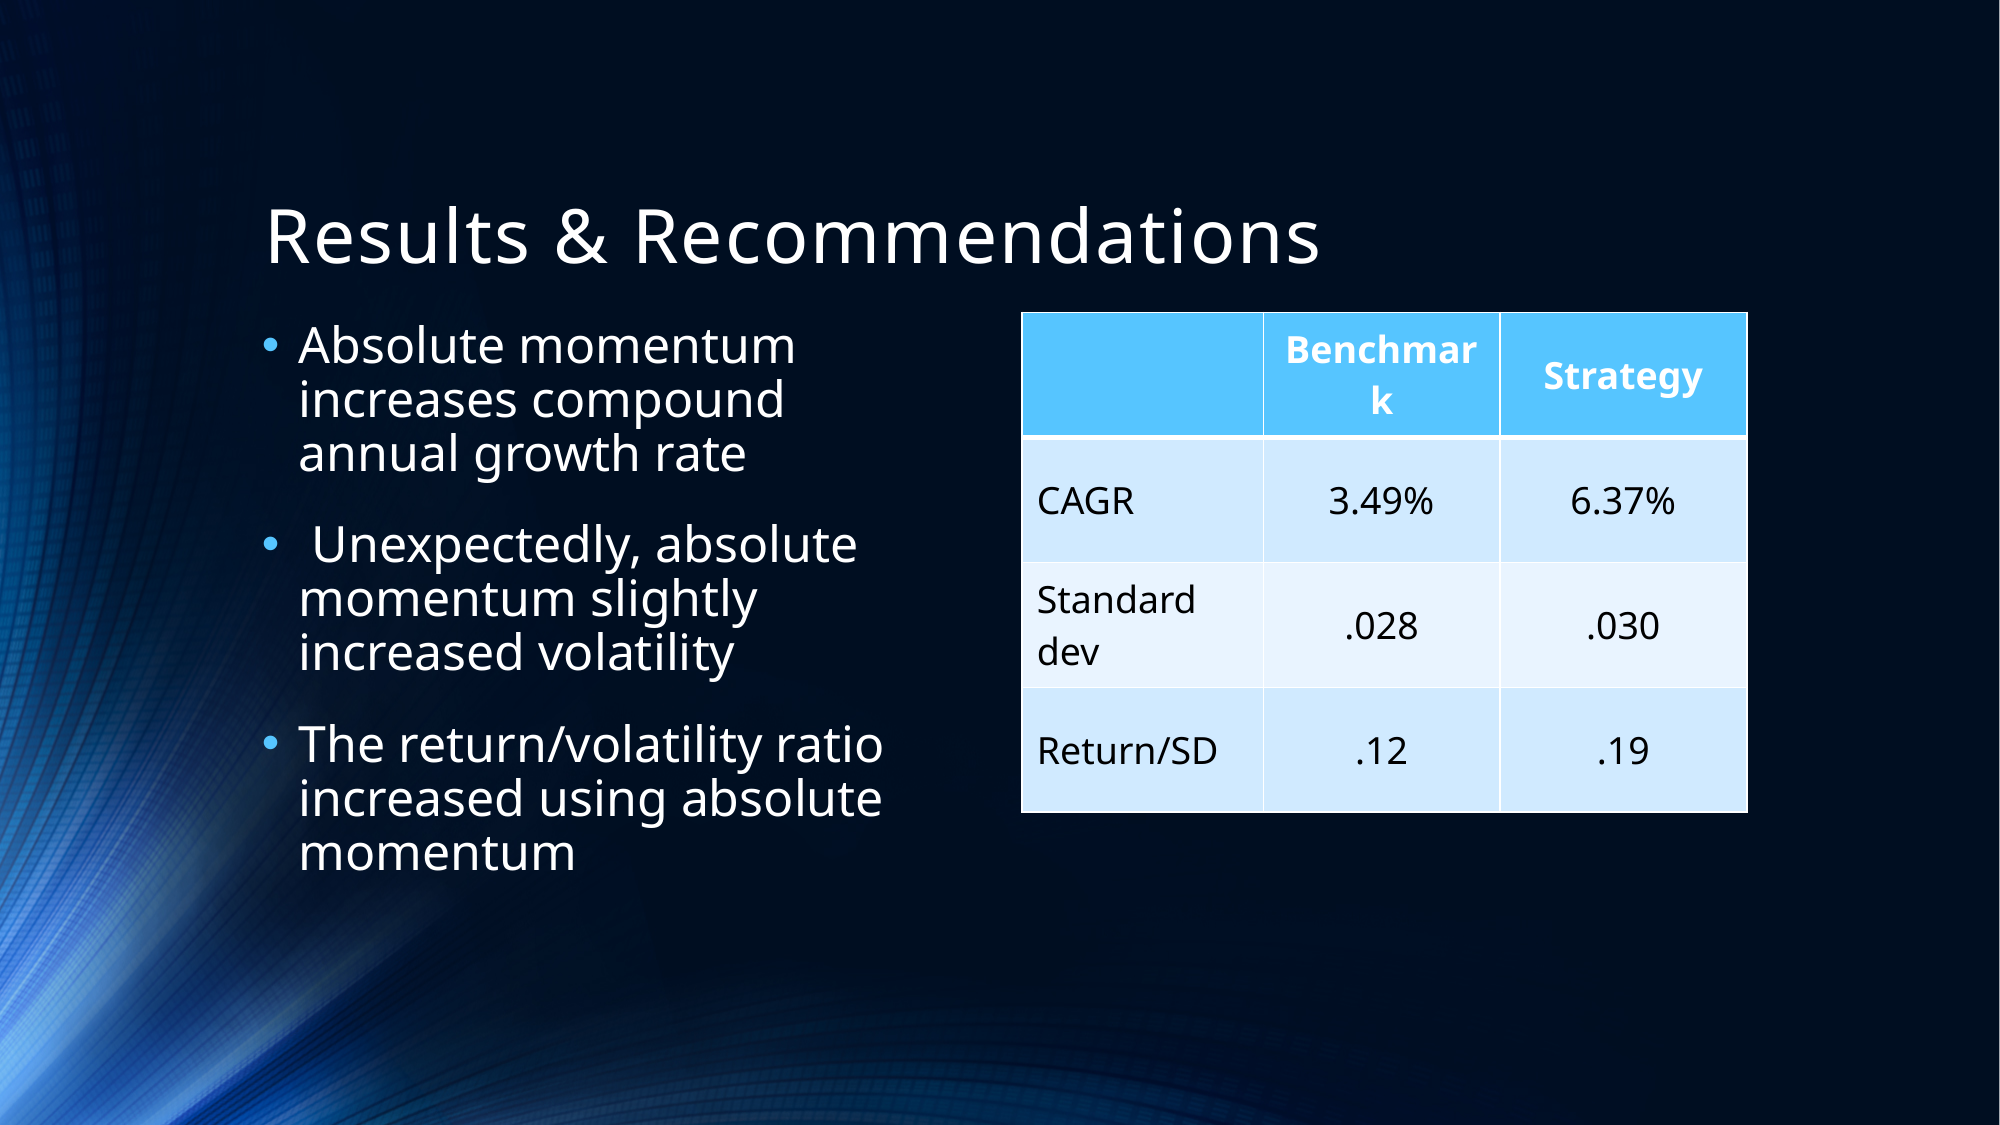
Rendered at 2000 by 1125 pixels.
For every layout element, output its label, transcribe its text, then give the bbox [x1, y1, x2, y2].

table_cell .028 [1264, 563, 1499, 687]
title Results & Recommendations [249, 62, 1750, 288]
table_cell 3.49% [1264, 440, 1499, 562]
list Absolute momentum increases compound annual growth rate Unexpectedly, absolute momentum slightly increased volatility The return/volatility ratio increased using absolute momentum [246, 312, 972, 988]
table_header [1023, 313, 1263, 435]
table_cell .19 [1501, 688, 1746, 811]
table_cell Return/SD [1023, 688, 1263, 811]
picture [0, 0, 2000, 1125]
table_header Strategy [1501, 313, 1746, 435]
table_cell .12 [1264, 688, 1499, 811]
table_cell CAGR [1023, 440, 1263, 562]
table_cell .030 [1501, 563, 1746, 687]
table_cell Standard dev [1023, 563, 1263, 687]
table_header Benchmark [1264, 313, 1499, 435]
table_cell 6.37% [1501, 440, 1746, 562]
